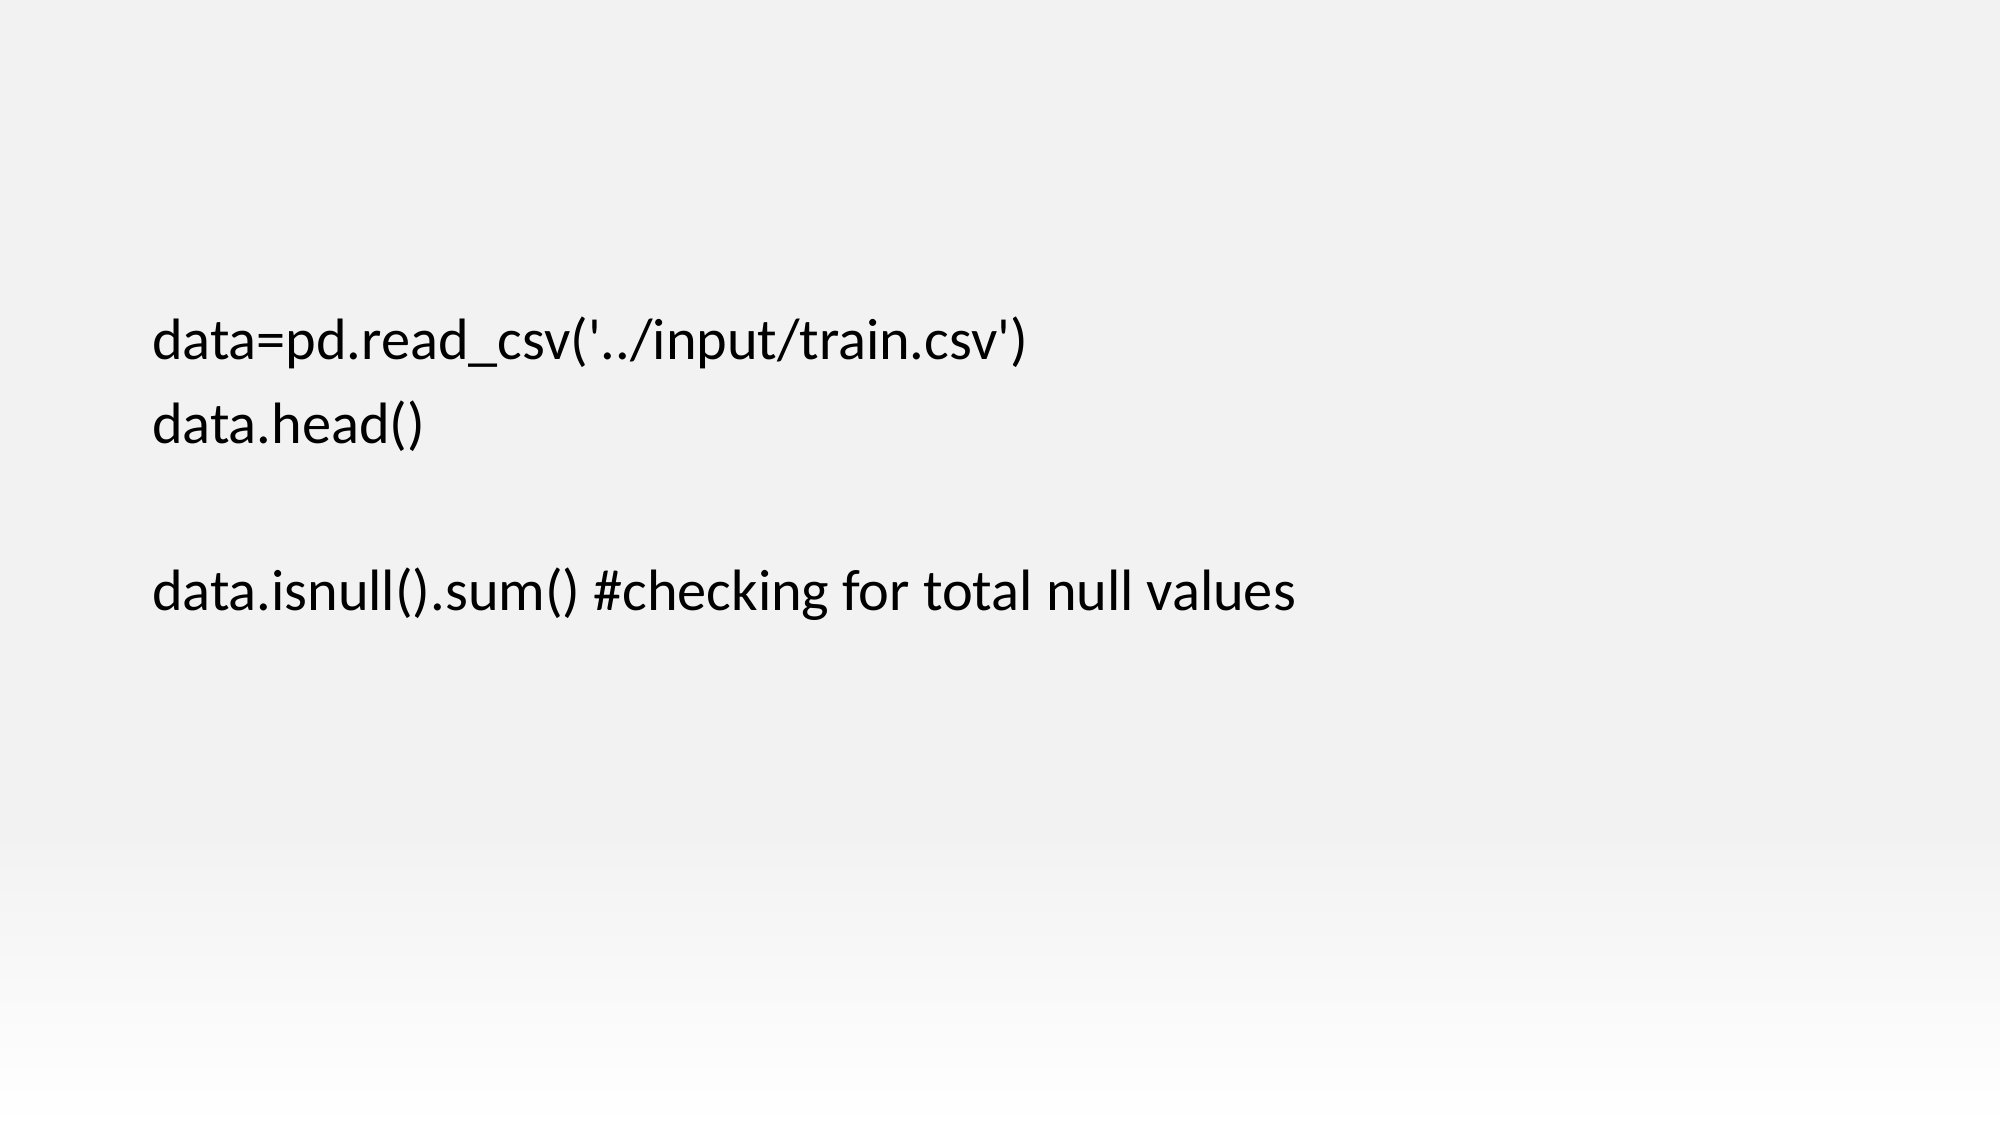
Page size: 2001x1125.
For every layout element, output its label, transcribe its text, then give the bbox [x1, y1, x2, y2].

list data=pd.read_csv('../input/train.csv') data.head() data.isnull().sum() #checking for total null values [137, 301, 1863, 1016]
